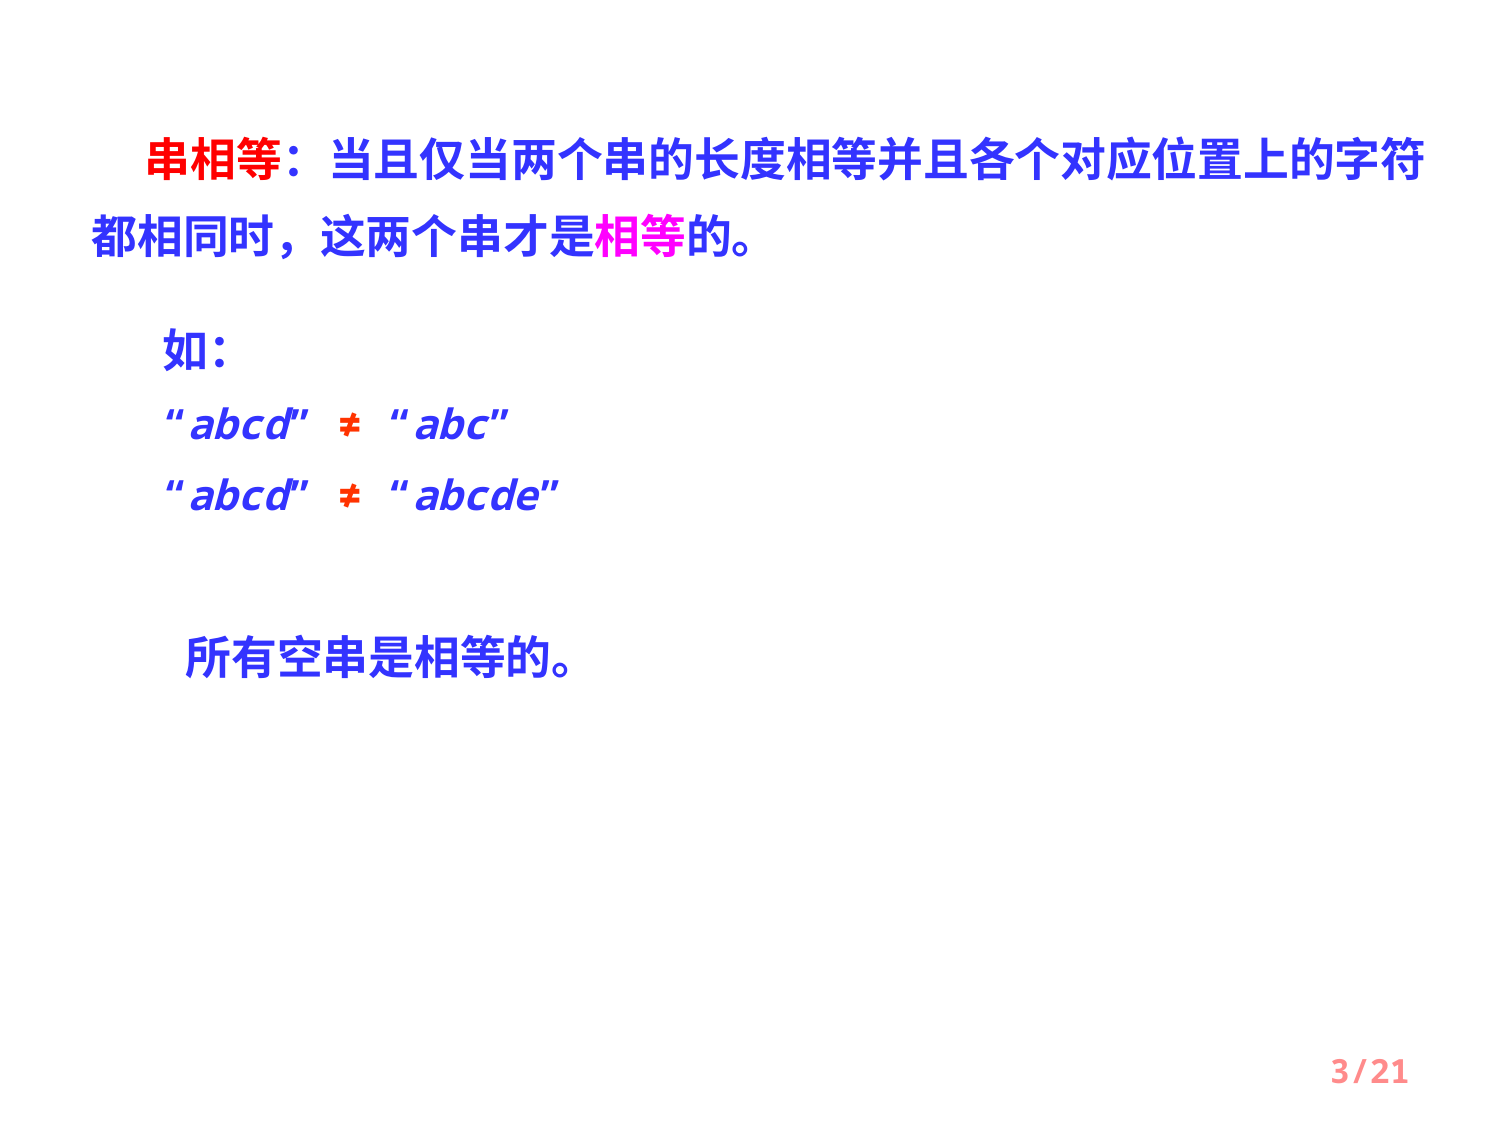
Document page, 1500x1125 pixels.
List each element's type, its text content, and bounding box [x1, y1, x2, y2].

text_box 如： “abcd” ≠ “abc” “abcd” ≠ “abcde” [147, 314, 1105, 526]
text_box 串相等：当且仅当两个串的长度相等并且各个对应位置上的字符都相同时，这两个串才是相等的。 [76, 101, 1442, 271]
text_box 所有空串是相等的。 [171, 621, 1258, 692]
slide_number 3/21 [1074, 1042, 1425, 1103]
